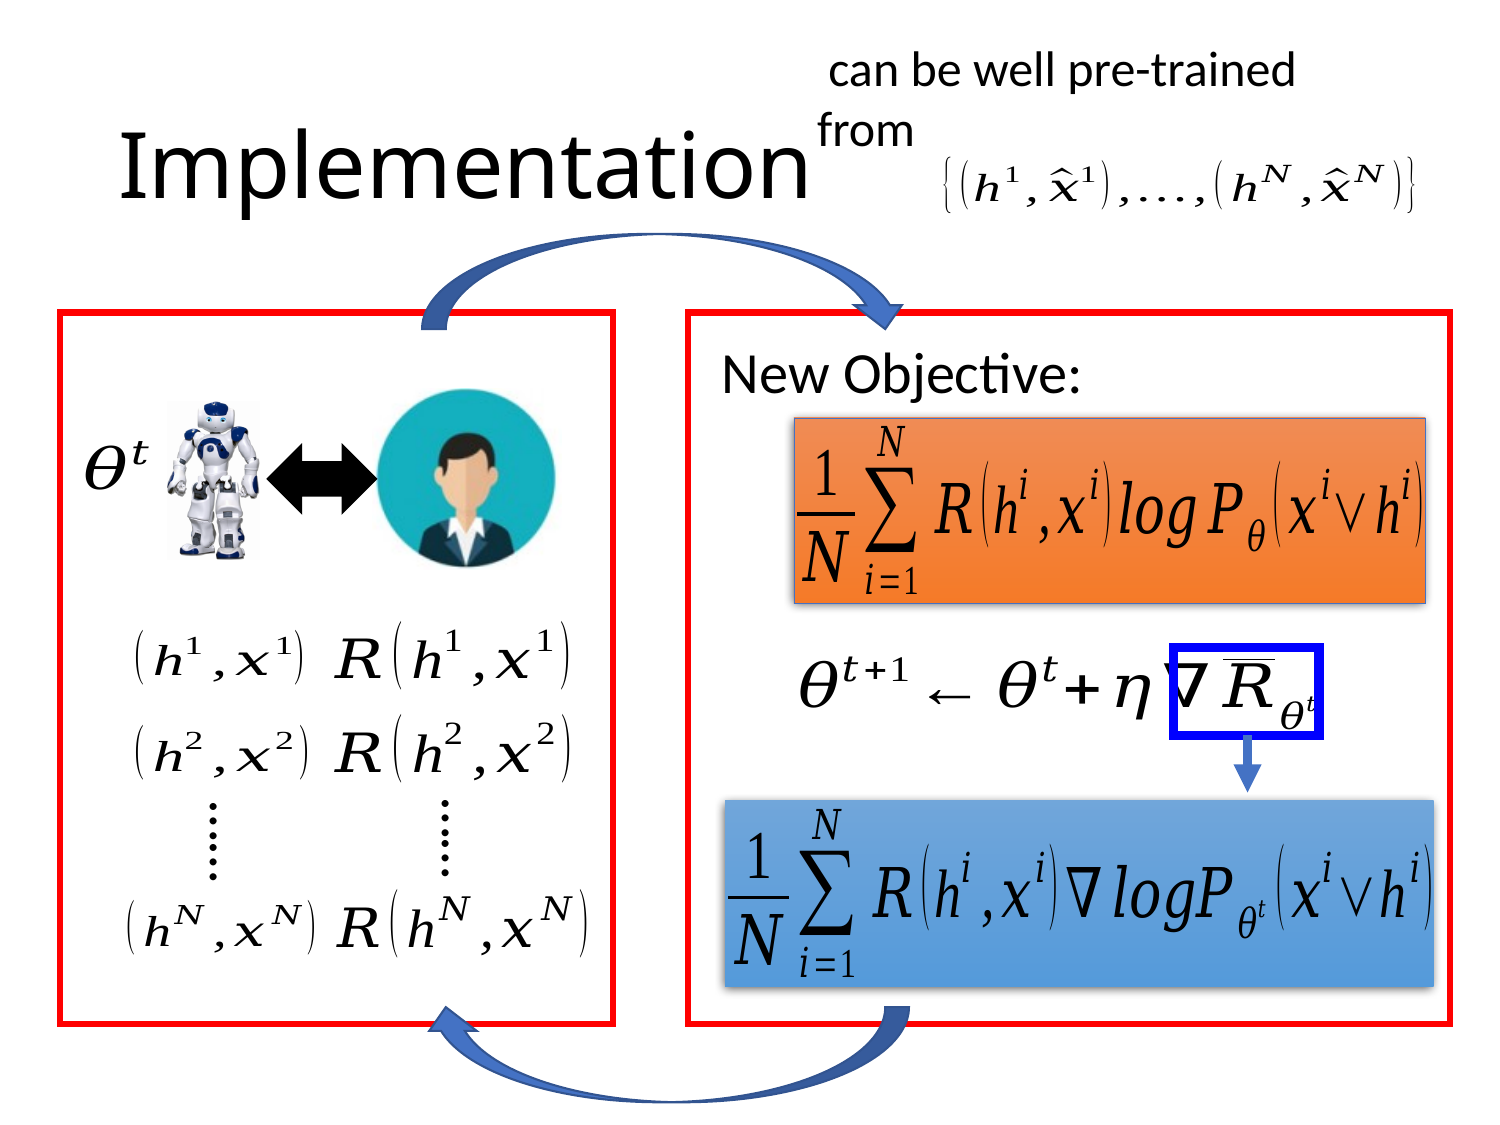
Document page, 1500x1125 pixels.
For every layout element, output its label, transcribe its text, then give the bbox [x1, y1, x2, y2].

text_box [687, 311, 1451, 1025]
picture [156, 398, 268, 560]
picture [372, 388, 562, 570]
text_box [420, 232, 904, 331]
text_box [59, 311, 614, 1025]
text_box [802, 29, 1421, 216]
text_box [427, 1005, 911, 1104]
title Implementation [103, 59, 1397, 278]
